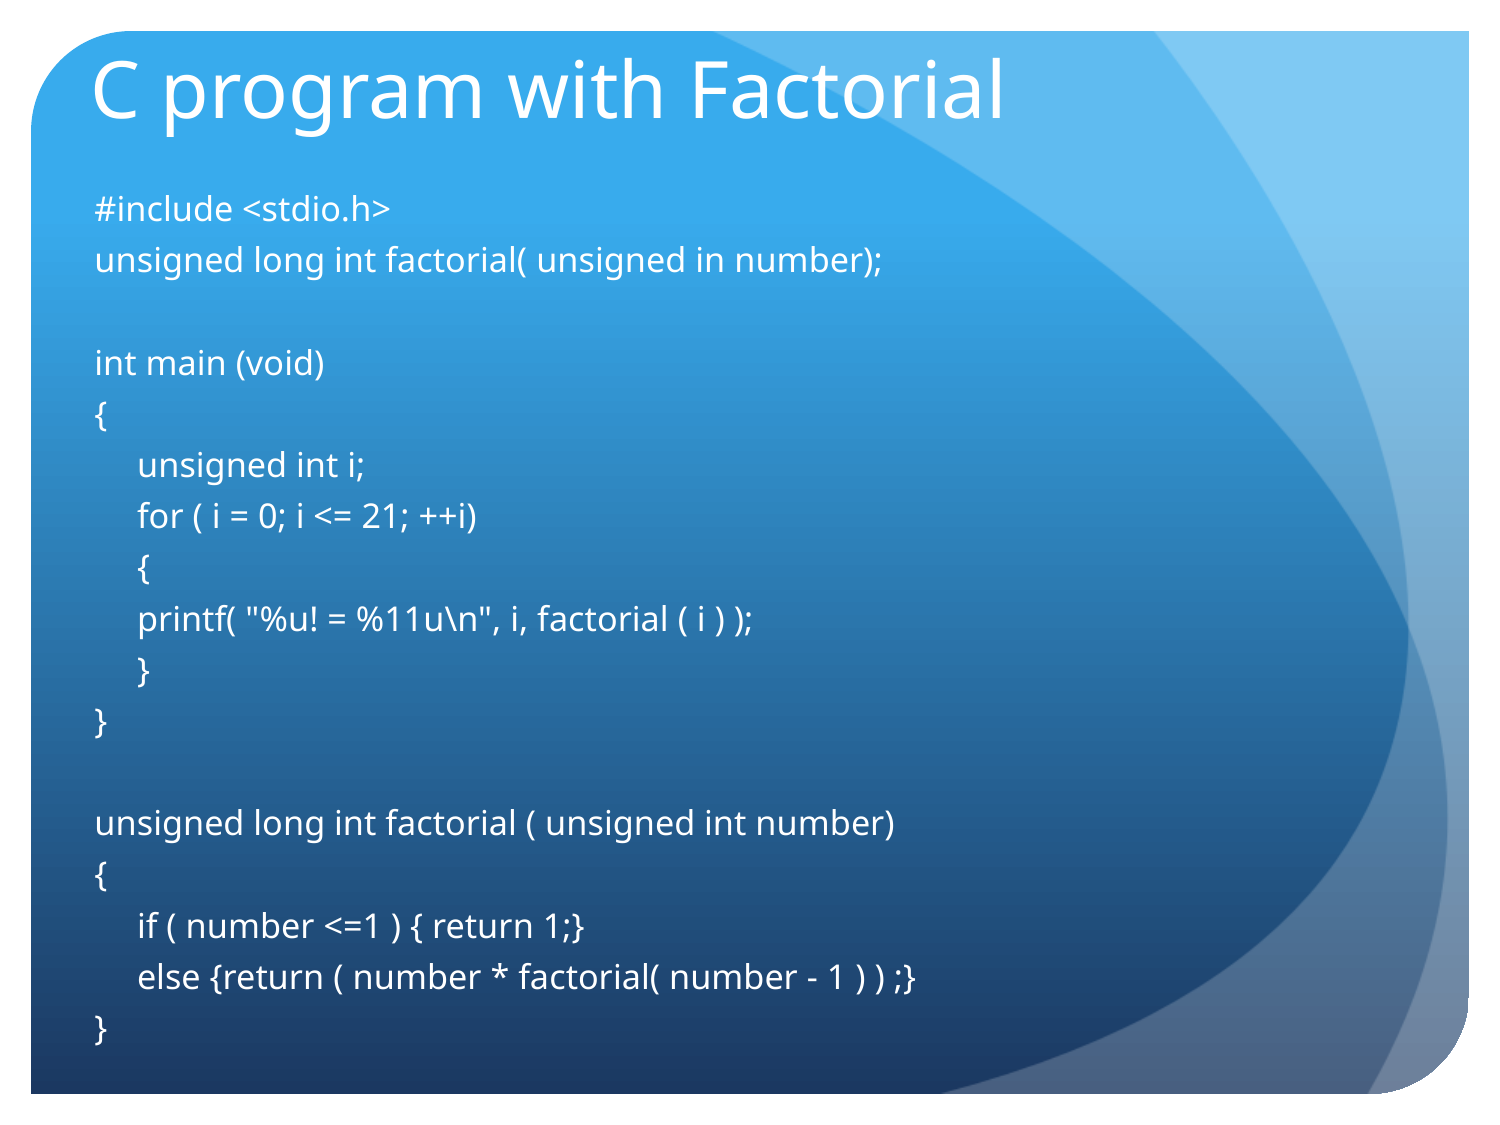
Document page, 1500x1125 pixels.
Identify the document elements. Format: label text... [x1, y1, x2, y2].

list #include <stdio.h> unsigned long int factorial( unsigned in number); int main (void) { unsigned int i; for ( i = 0; i <= 21; ++i) { printf( "%u! = %11u\n", i, factorial ( i ) ); } } unsigned long int factorial ( unsigned int number) { if ( number <=1 ) { return 1;} else {return ( number * factorial( number - 1 ) ) ;} } [38, 179, 1398, 1062]
title C program with Factorial [75, 45, 1300, 142]
picture [24, 30, 1473, 1094]
